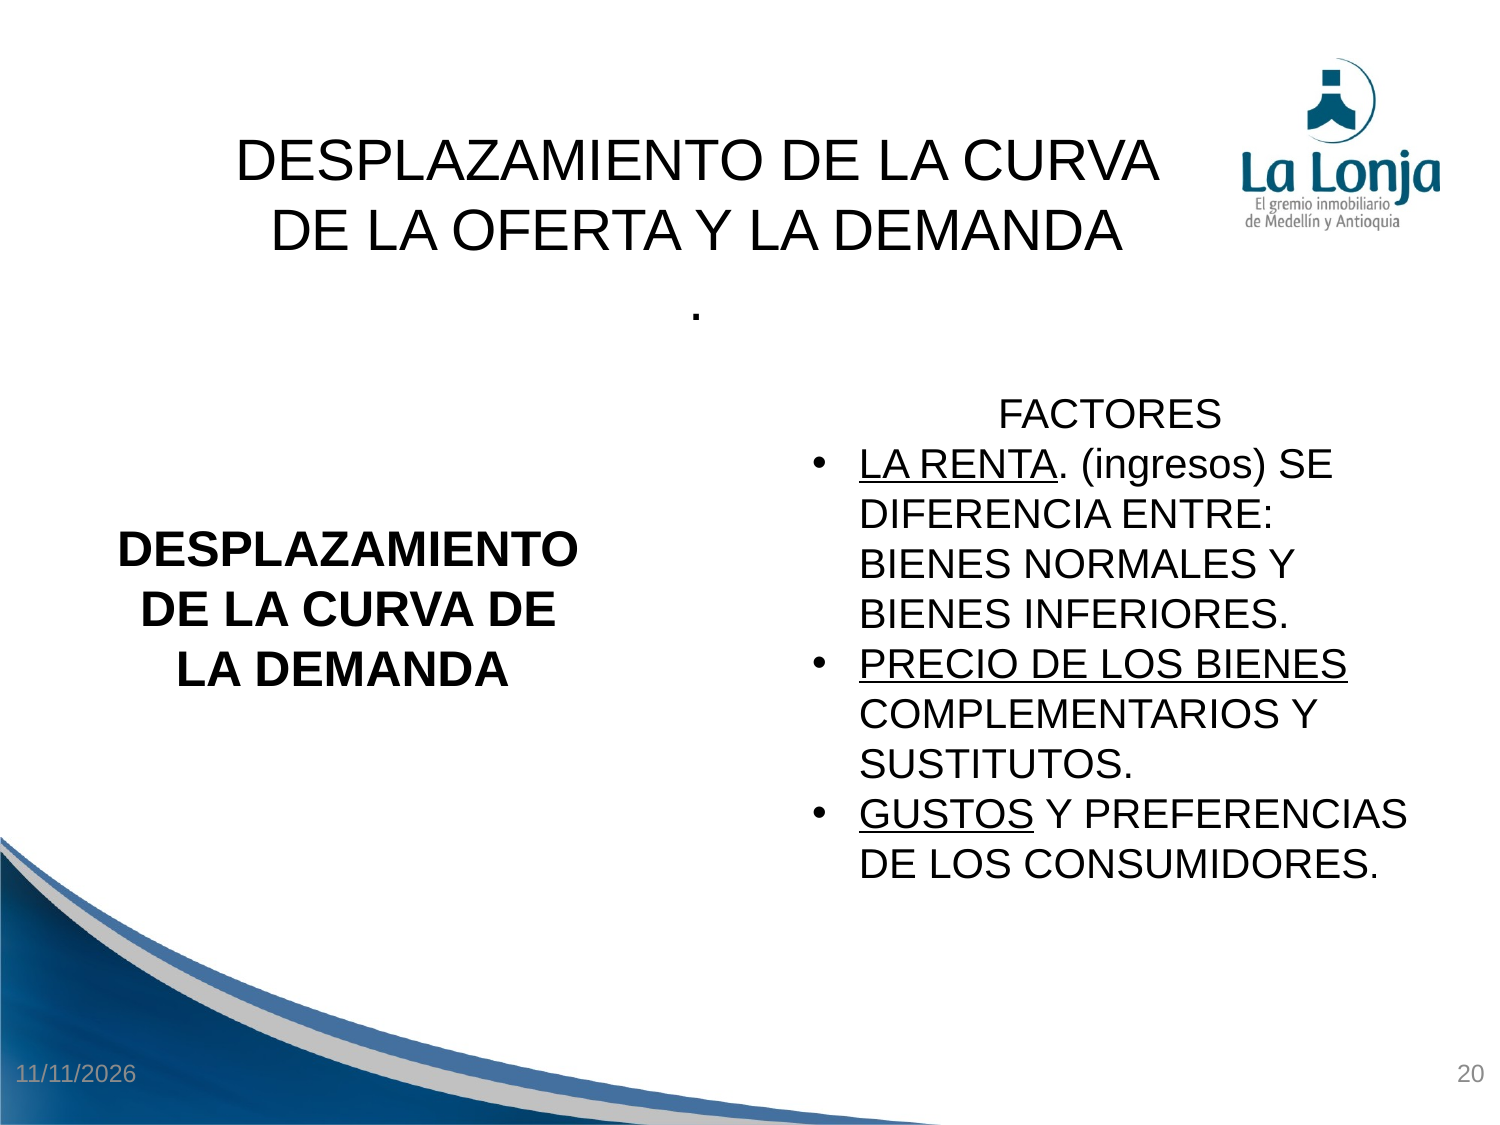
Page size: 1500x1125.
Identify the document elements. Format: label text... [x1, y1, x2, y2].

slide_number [0, 1042, 350, 1103]
picture [1420, 164, 1432, 188]
picture [1242, 58, 1440, 231]
picture [0, 837, 941, 1125]
slide_number 20 [1149, 1042, 1500, 1103]
text_box FACTORES LA RENTA. (ingresos) SE DIFERENCIA ENTRE: BIENES NORMALES Y BIENES INFERIORES. PRECIO DE LOS BIENES COMPLEMENTARIOS Y SUSTITUTOS. GUSTOS Y PREFERENCIAS DE LOS CONSUMIDORES. [797, 379, 1424, 895]
text_box DESPLAZAMIENTO DE LA CURVA DE LA OFERTA Y LA DEMANDA . [177, 115, 1217, 340]
text_box DESPLAZAMIENTO DE LA CURVA DE LA DEMANDA [100, 509, 597, 704]
